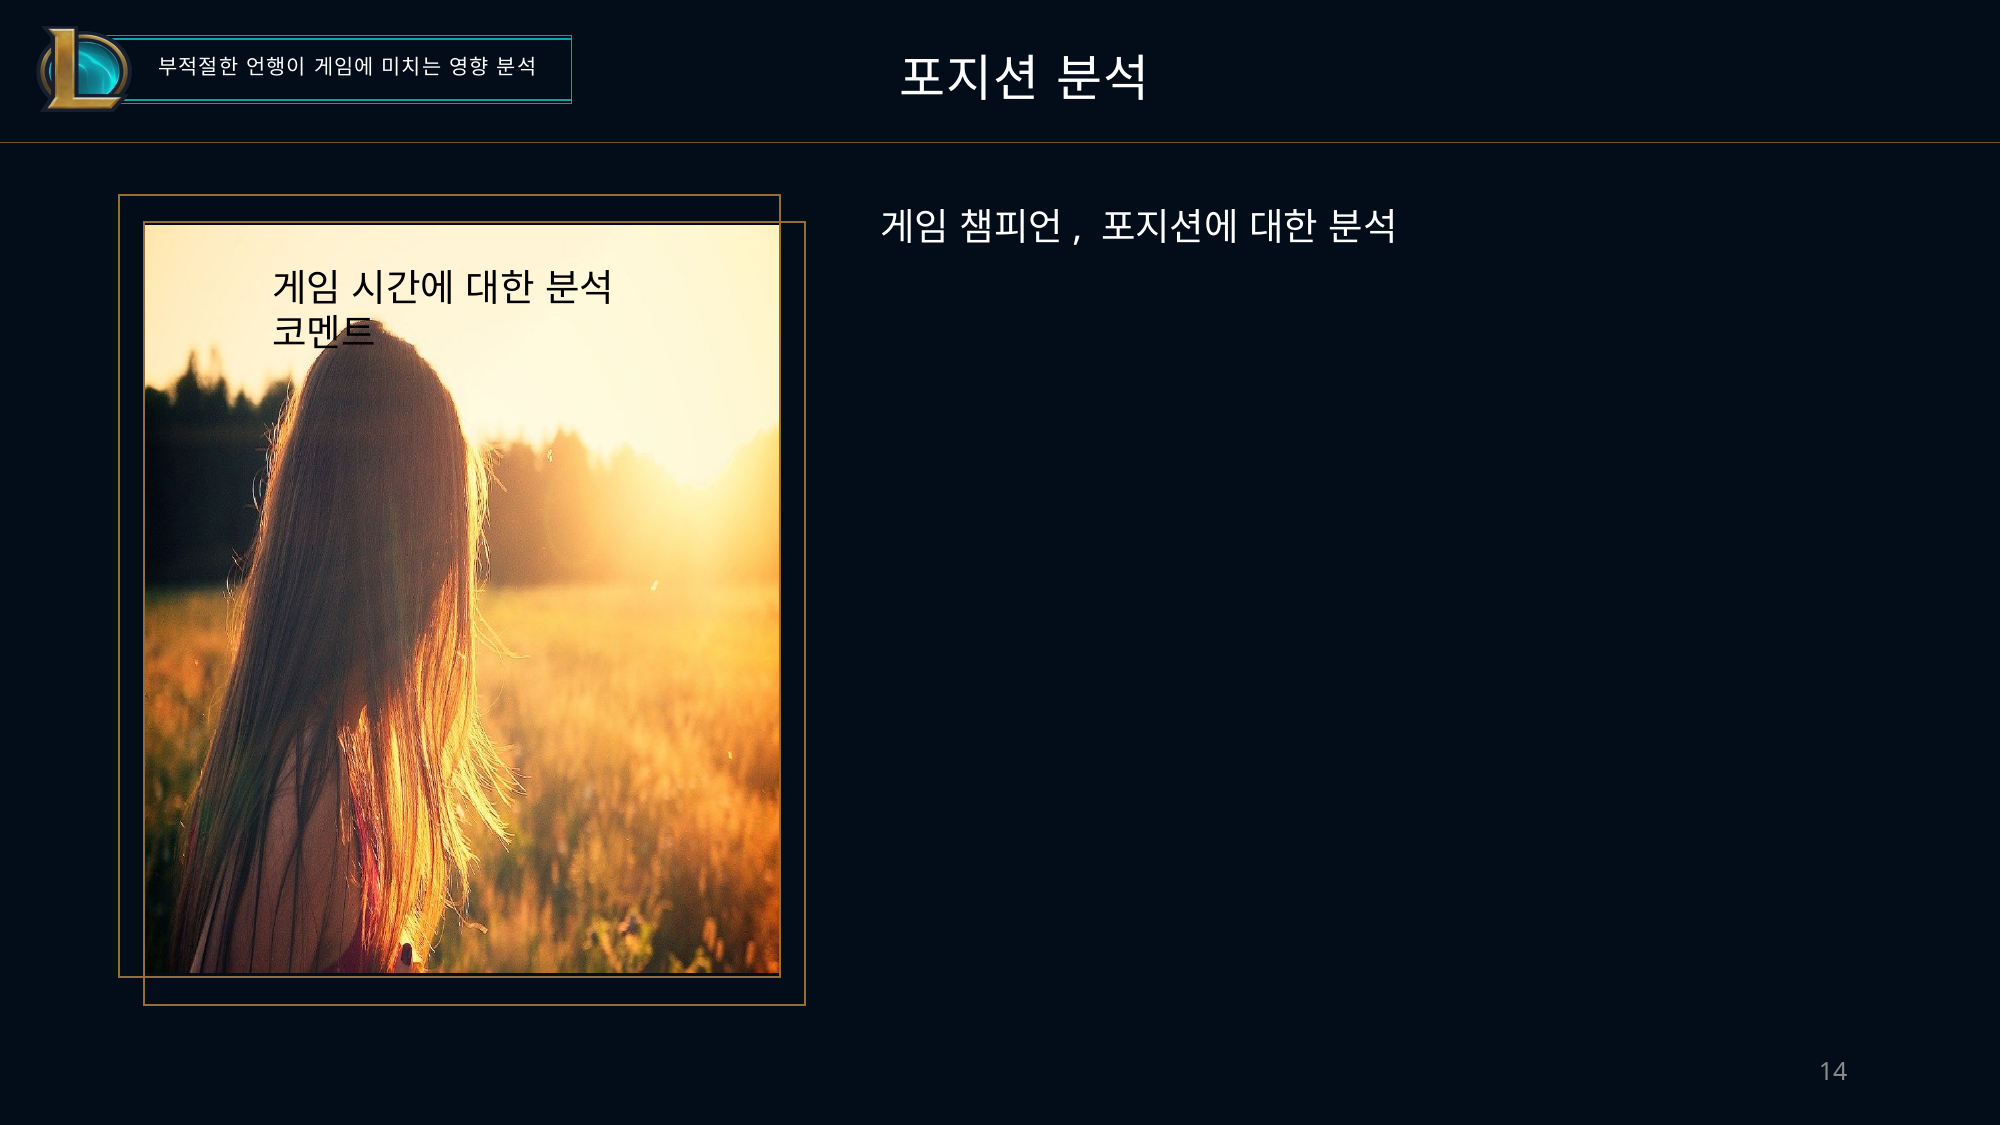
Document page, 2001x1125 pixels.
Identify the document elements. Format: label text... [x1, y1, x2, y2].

text_box 게임 챔피언, 포지션에 대한 분석 [865, 195, 1761, 256]
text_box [119, 194, 805, 1006]
text_box 포지션 분석 [800, 39, 1249, 115]
slide_number 14 [1412, 1042, 1863, 1103]
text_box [32, 25, 572, 113]
